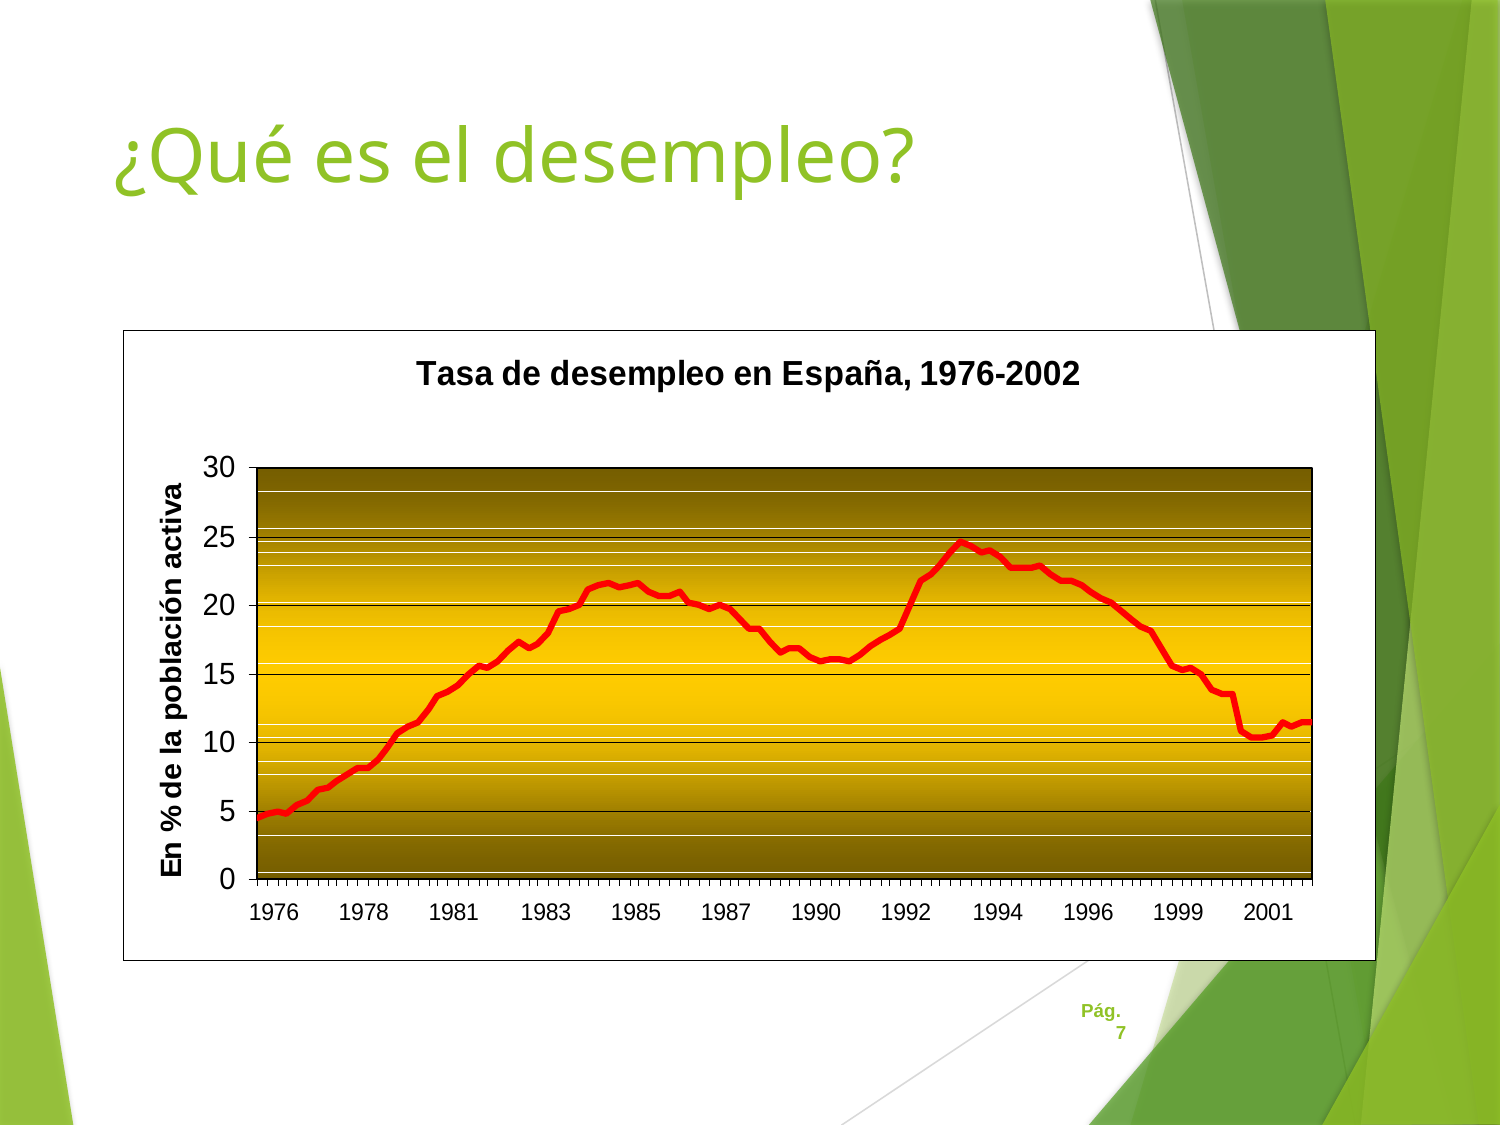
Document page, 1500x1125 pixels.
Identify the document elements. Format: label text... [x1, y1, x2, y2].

slide_number Pág. 7 [1057, 991, 1142, 1051]
title ¿Qué es el desempleo? [99, 99, 1142, 317]
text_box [111, 318, 1388, 971]
